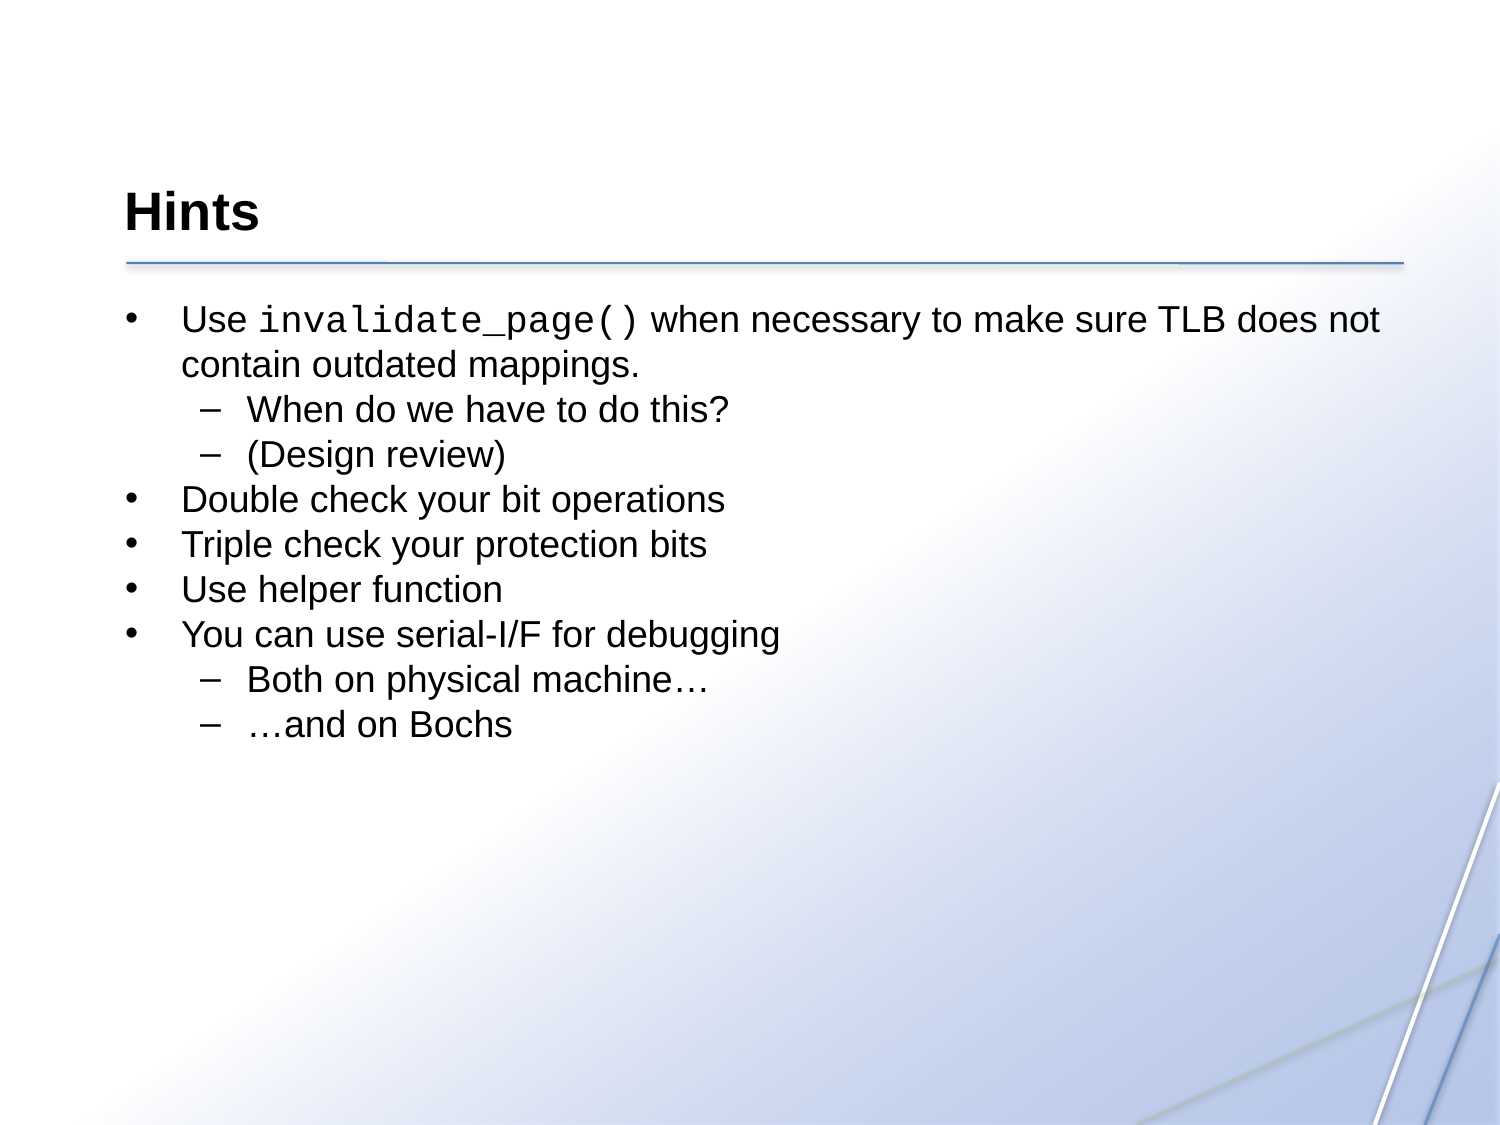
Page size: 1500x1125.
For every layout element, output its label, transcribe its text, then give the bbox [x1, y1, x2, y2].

text_box Hints [109, 49, 1403, 249]
text_box Use invalidate_page() when necessary to make sure TLB does not contain outdated mappings. When do we have to do this? (Design review) Double check your bit operations Triple check your protection bits Use helper function You can use serial-I/F for debugging Both on physical machine… …and on Bochs [109, 287, 1404, 1005]
